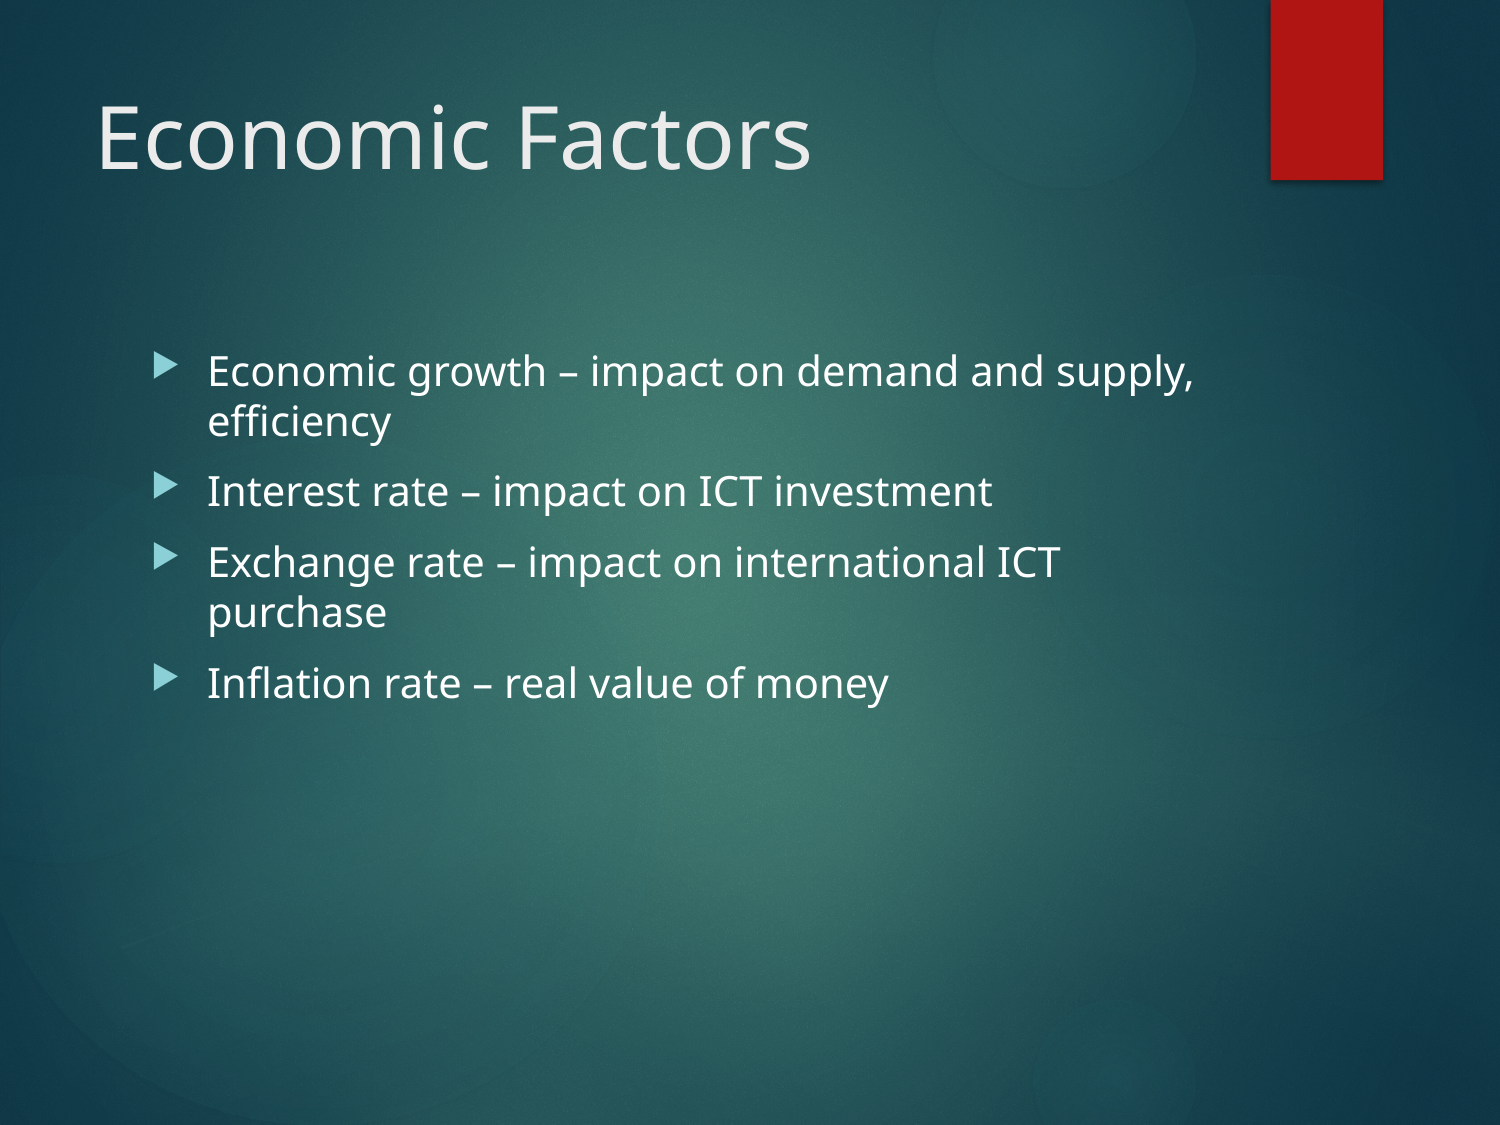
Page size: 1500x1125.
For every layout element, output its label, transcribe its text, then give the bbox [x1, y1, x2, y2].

list Economic growth – impact on demand and supply, efficiency Interest rate – impact on ICT investment Exchange rate – impact on international ICT purchase Inflation rate – real value of money [135, 336, 1237, 1025]
title Economic Factors [79, 74, 1237, 304]
